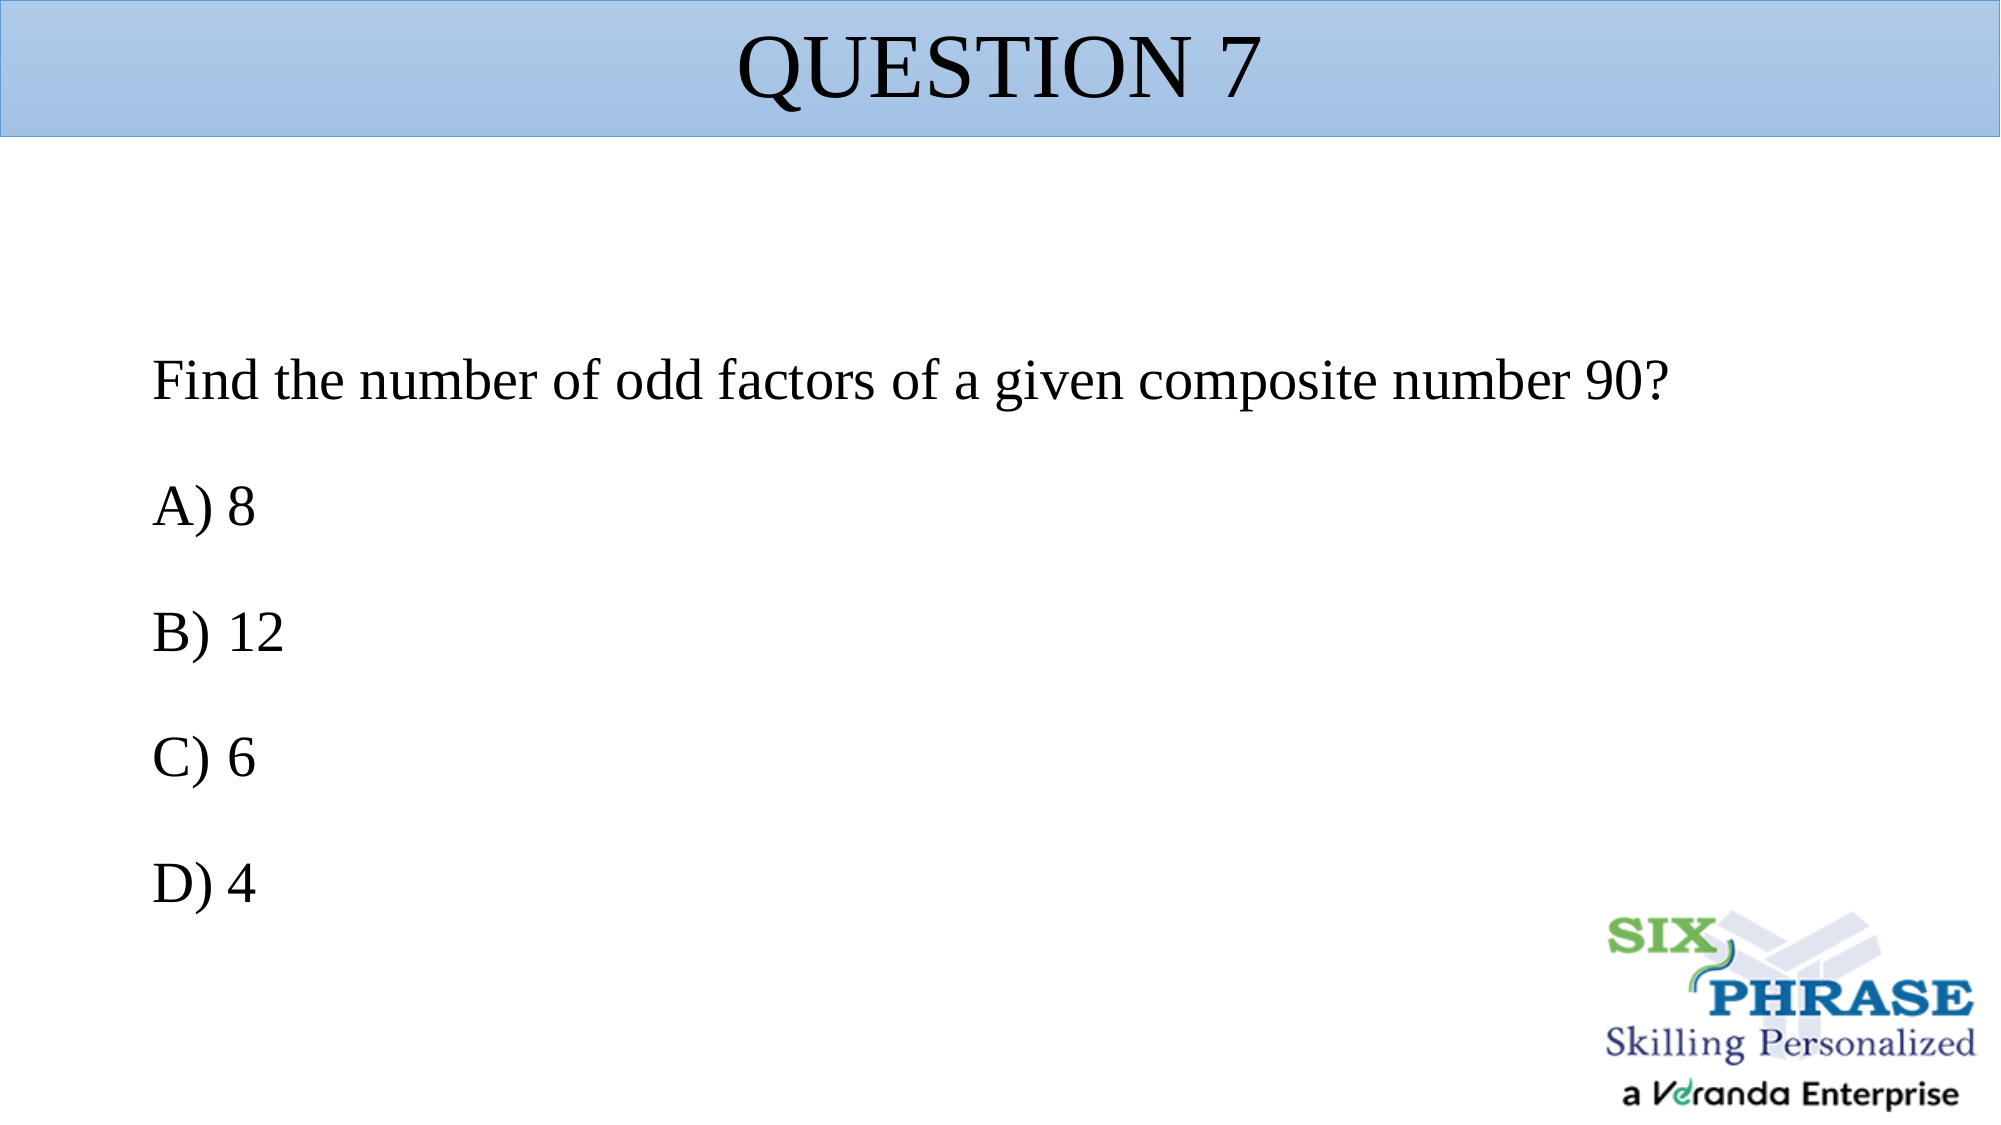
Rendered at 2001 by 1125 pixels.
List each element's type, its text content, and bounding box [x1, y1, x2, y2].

picture [1585, 894, 2000, 1125]
list Find the number of odd factors of a given composite number 90? 8 12 6 4 [137, 299, 1863, 1014]
title QUESTION 7 [0, 0, 2000, 137]
